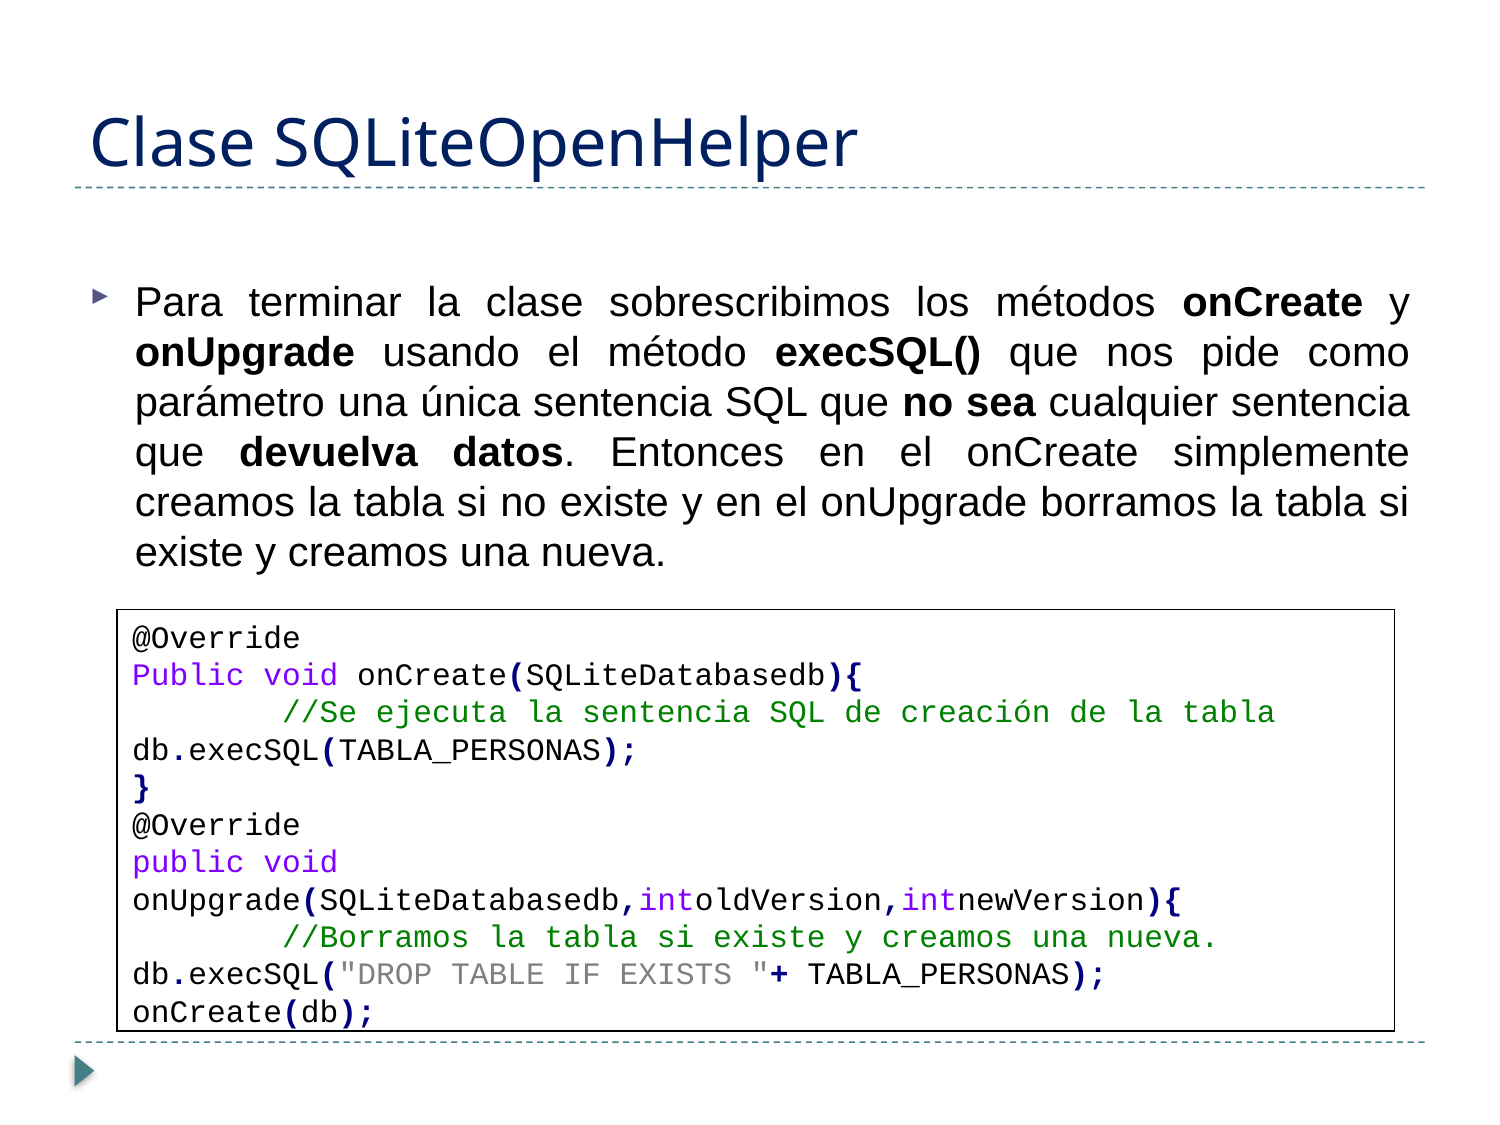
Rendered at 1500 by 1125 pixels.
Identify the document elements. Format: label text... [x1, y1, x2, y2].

title Clase SQLiteOpenHelper [75, 24, 1425, 188]
list Para terminar la clase sobrescribimos los métodos onCreate y onUpgrade usando el método execSQL() que nos pide como parámetro una única sentencia SQL que no sea cualquier sentencia que devuelva datos. Entonces en el onCreate simplemente creamos la tabla si no existe y en el onUpgrade borramos la tabla si existe y creamos una nueva. [75, 200, 1425, 622]
text_box @Override Public void onCreate(SQLiteDatabasedb){ //Se ejecuta la sentencia SQL de creación de la tabla db.execSQL(TABLA_PERSONAS); } @Override public void onUpgrade(SQLiteDatabasedb,intoldVersion,intnewVersion){ //Borramos la tabla si existe y creamos una nueva. db.execSQL("DROP TABLE IF EXISTS "+ TABLA_PERSONAS); onCreate(db); [117, 609, 1395, 1032]
